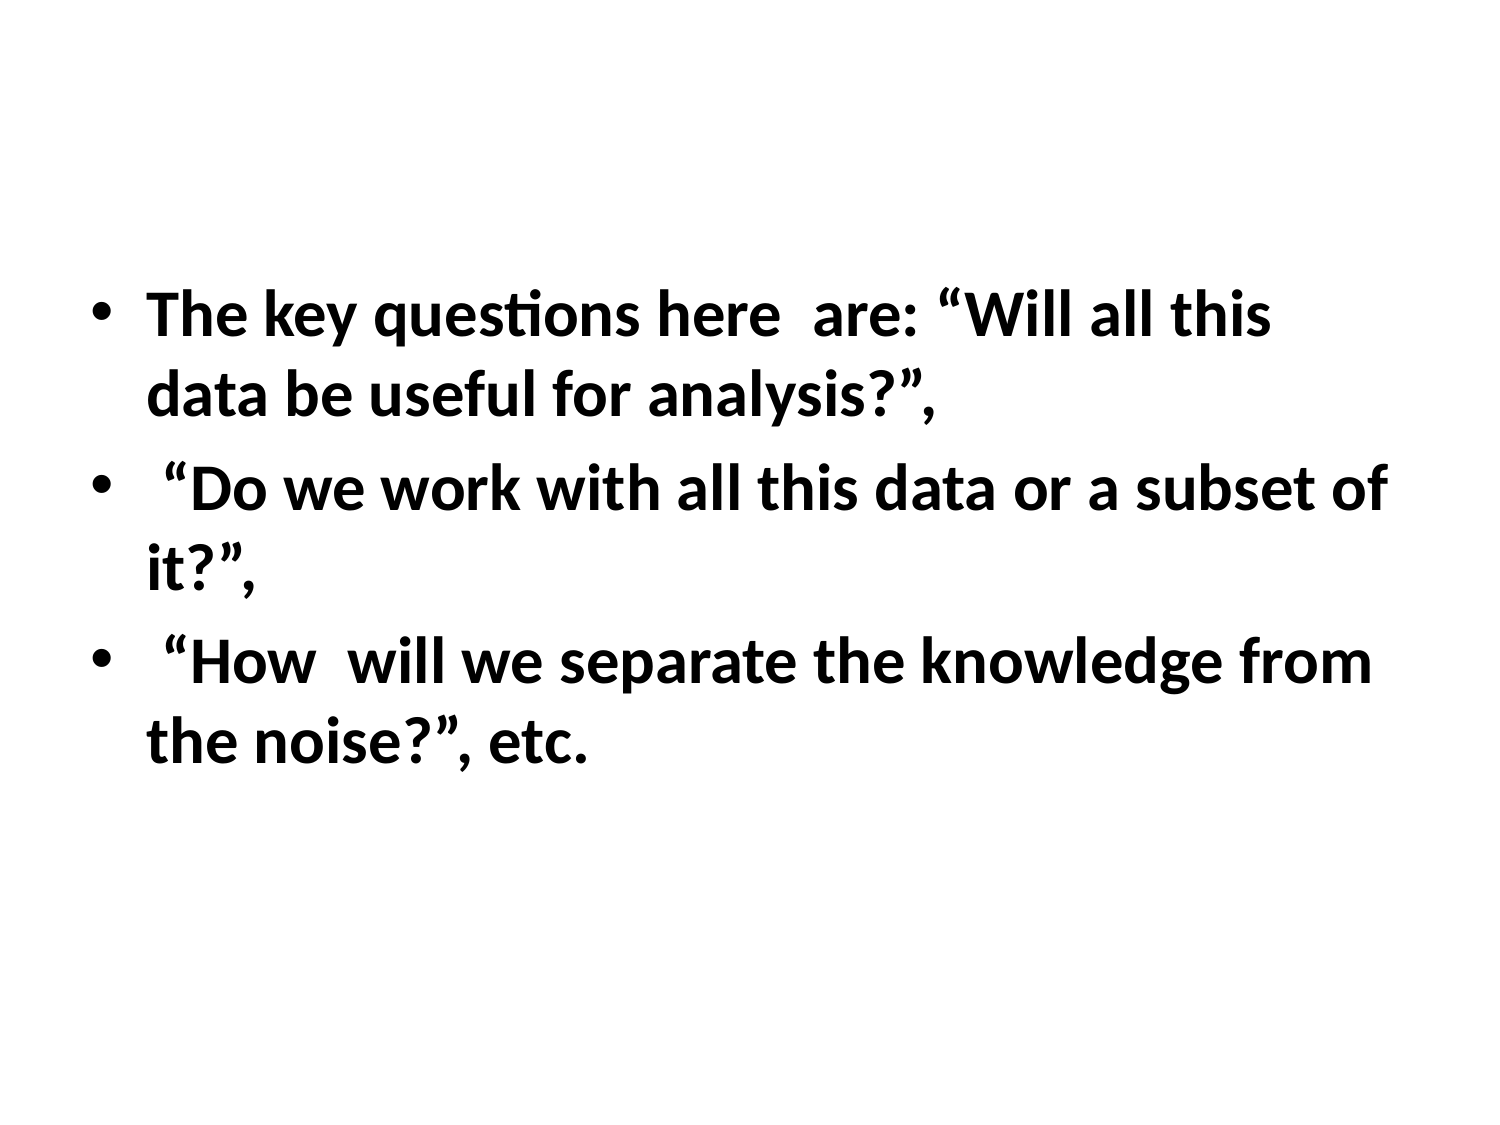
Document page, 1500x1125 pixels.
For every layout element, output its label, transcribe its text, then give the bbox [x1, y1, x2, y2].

list The key questions here are: “Will all this data be useful for analysis?”, “Do we work with all this data or a subset of it?”, “How will we separate the knowledge from the noise?”, etc. [75, 262, 1425, 1005]
